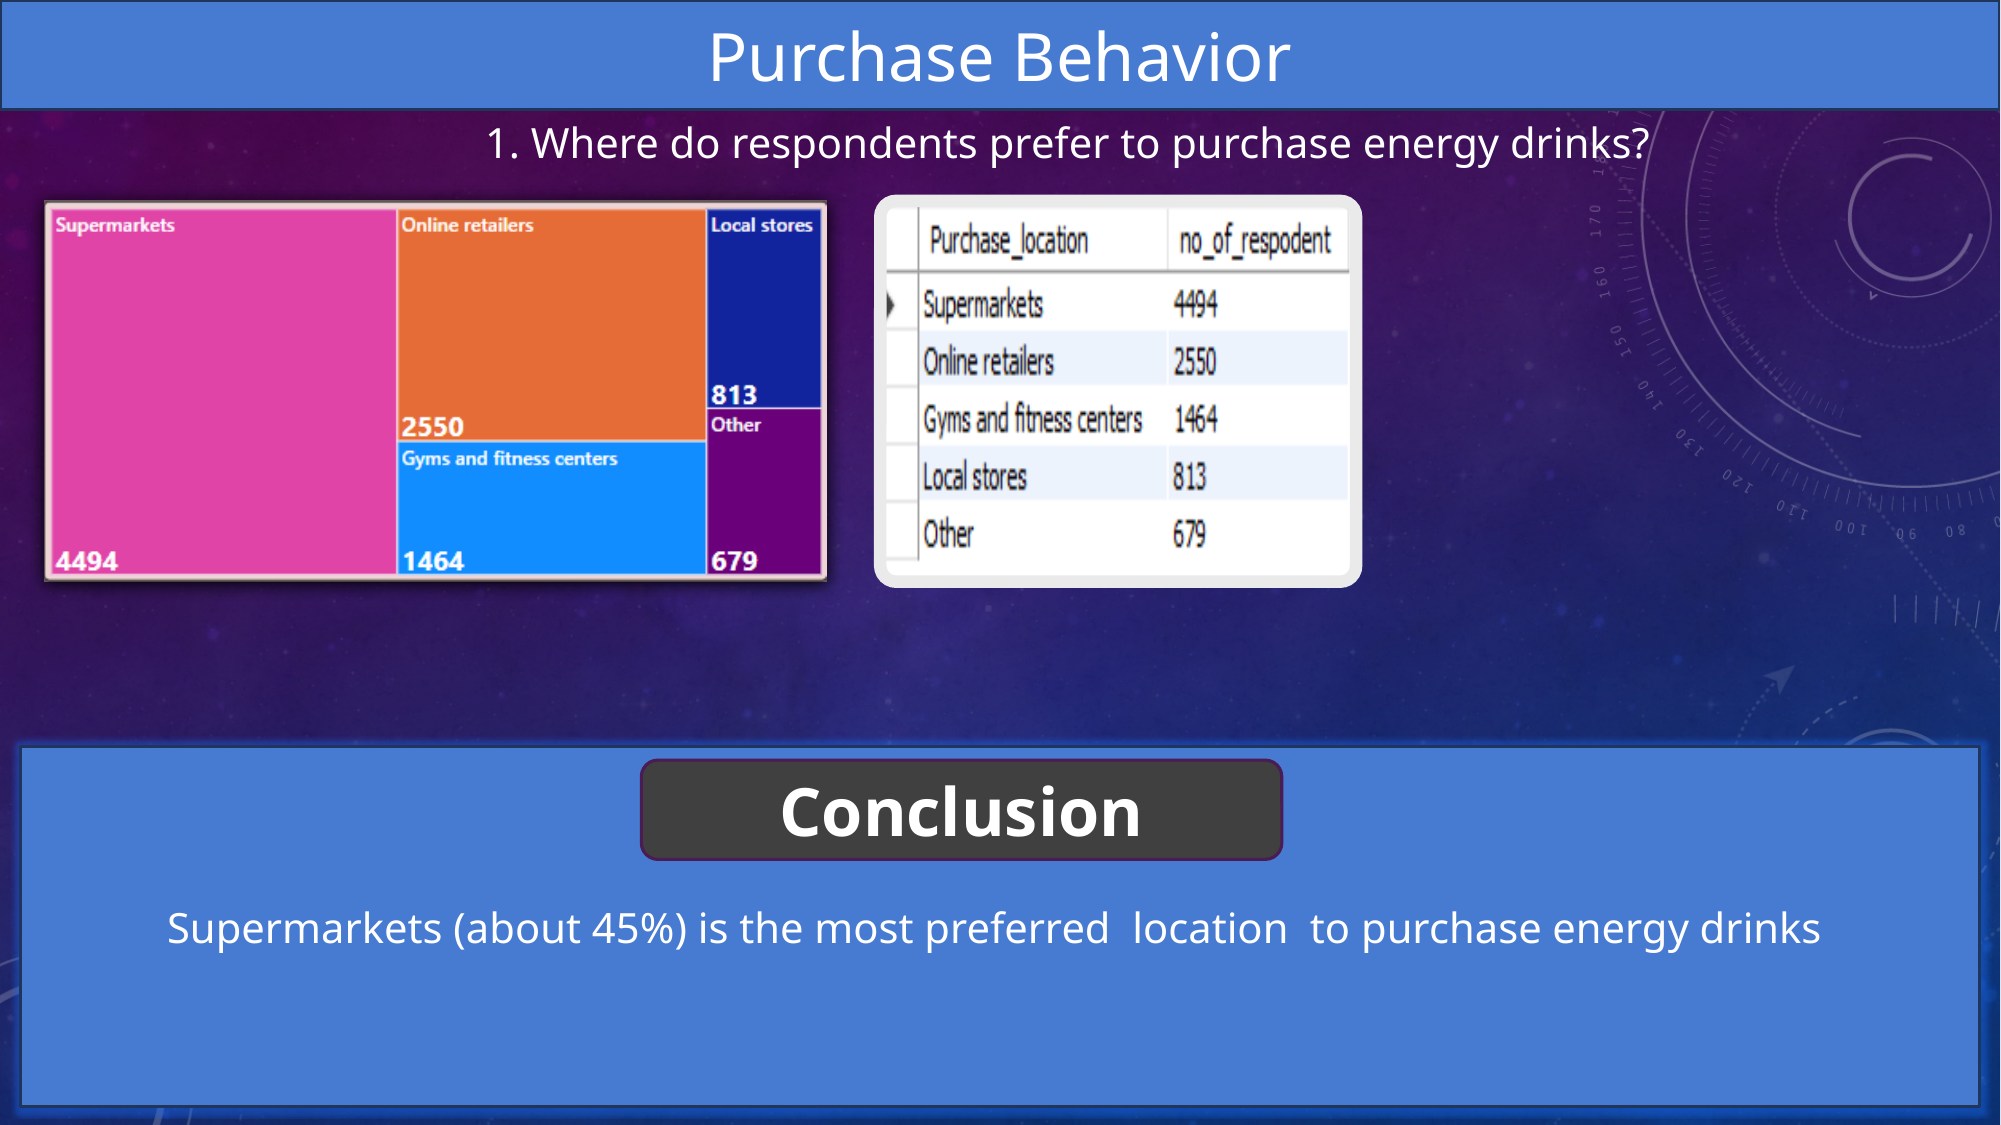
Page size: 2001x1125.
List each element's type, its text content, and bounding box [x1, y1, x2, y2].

text_box Conclusion [639, 758, 1284, 861]
text_box Supermarkets (about 45%) is the most preferred location to purchase energy drinks [19, 745, 1981, 1108]
text_box Purchase Behavior [0, 0, 2000, 111]
text_box 1. Where do respondents prefer to purchase energy drinks? [470, 109, 2000, 175]
picture [0, 0, 2001, 1125]
